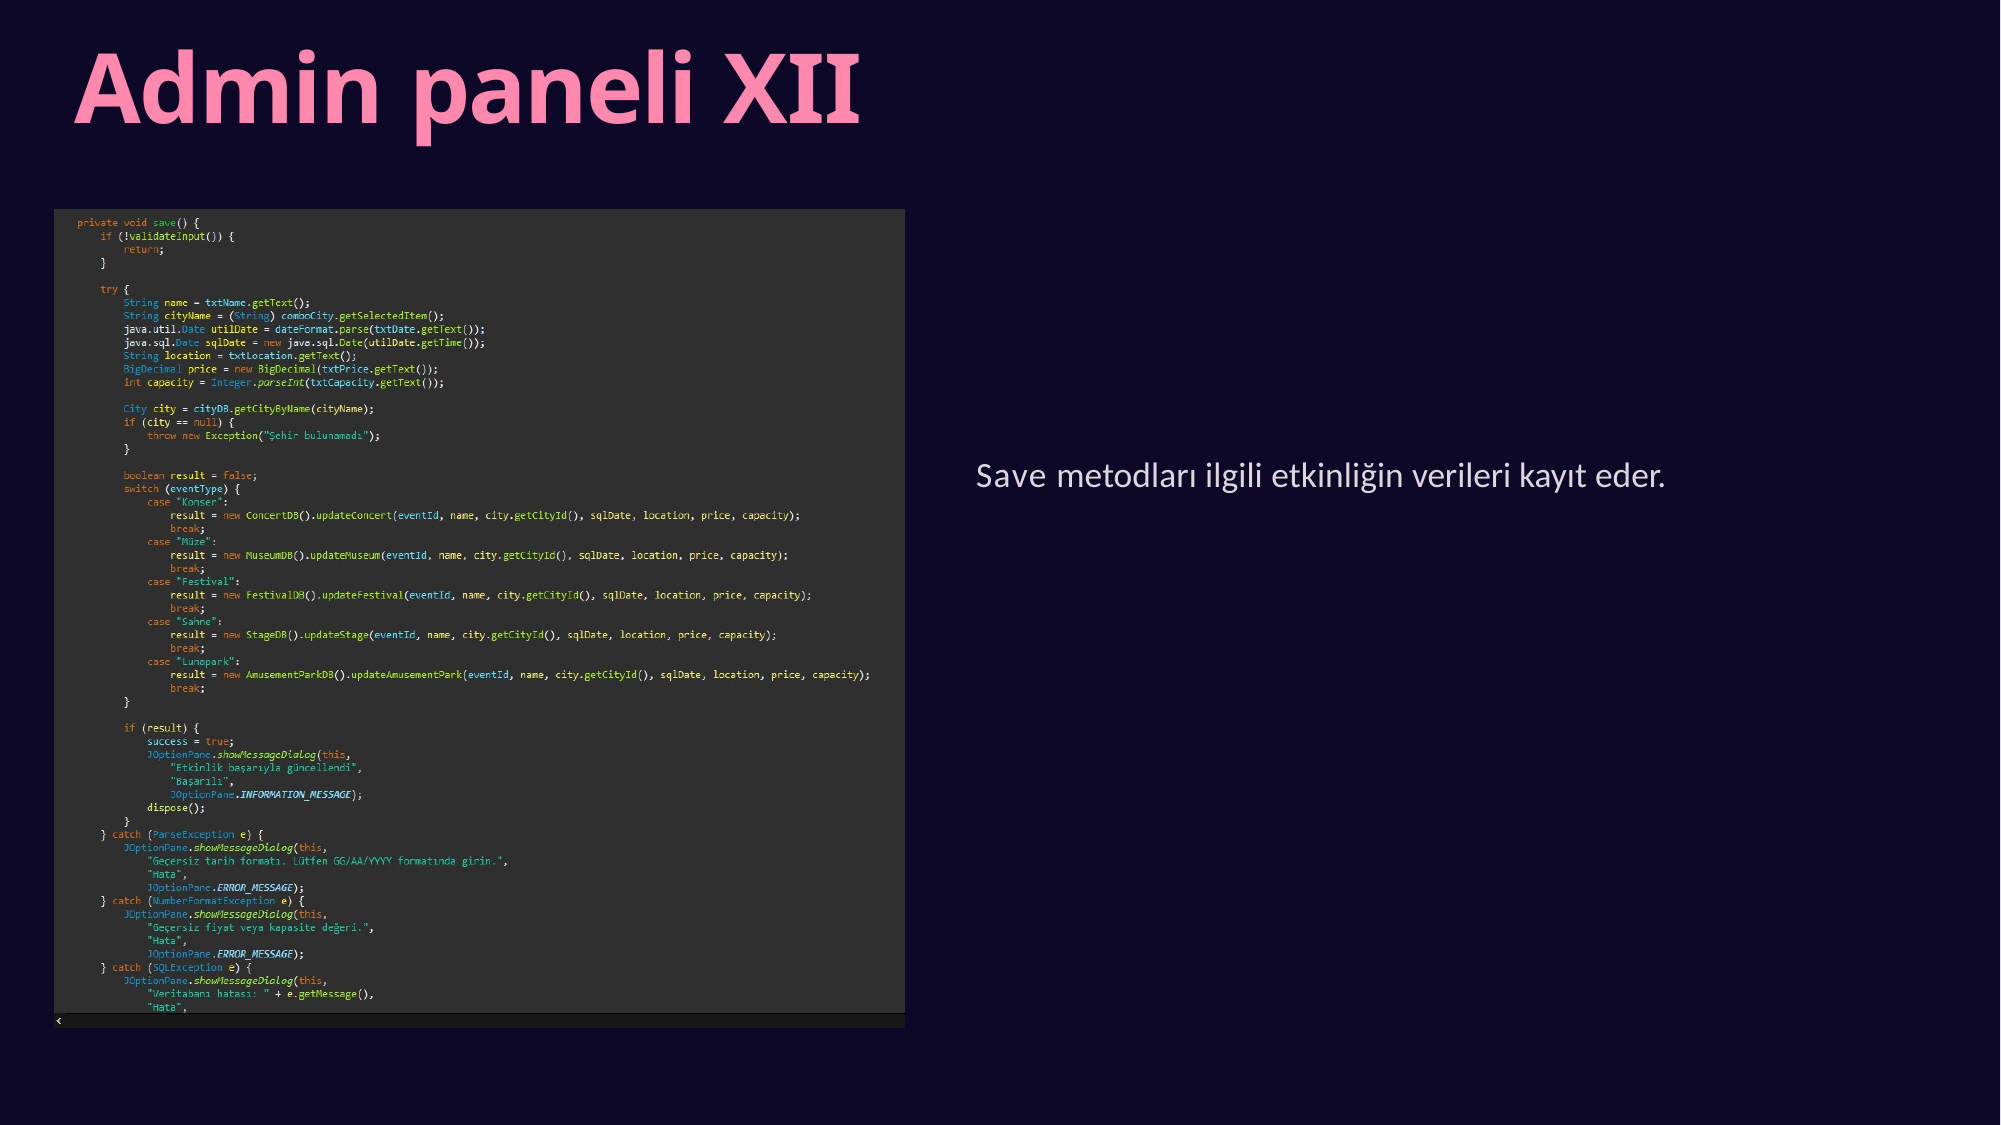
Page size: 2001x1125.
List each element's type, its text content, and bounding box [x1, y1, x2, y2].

title Admin paneli XII [72, 24, 1401, 215]
text_box Save metodları ilgili etkinliğin verileri kayıt eder. [974, 449, 1676, 495]
picture [54, 209, 905, 1029]
